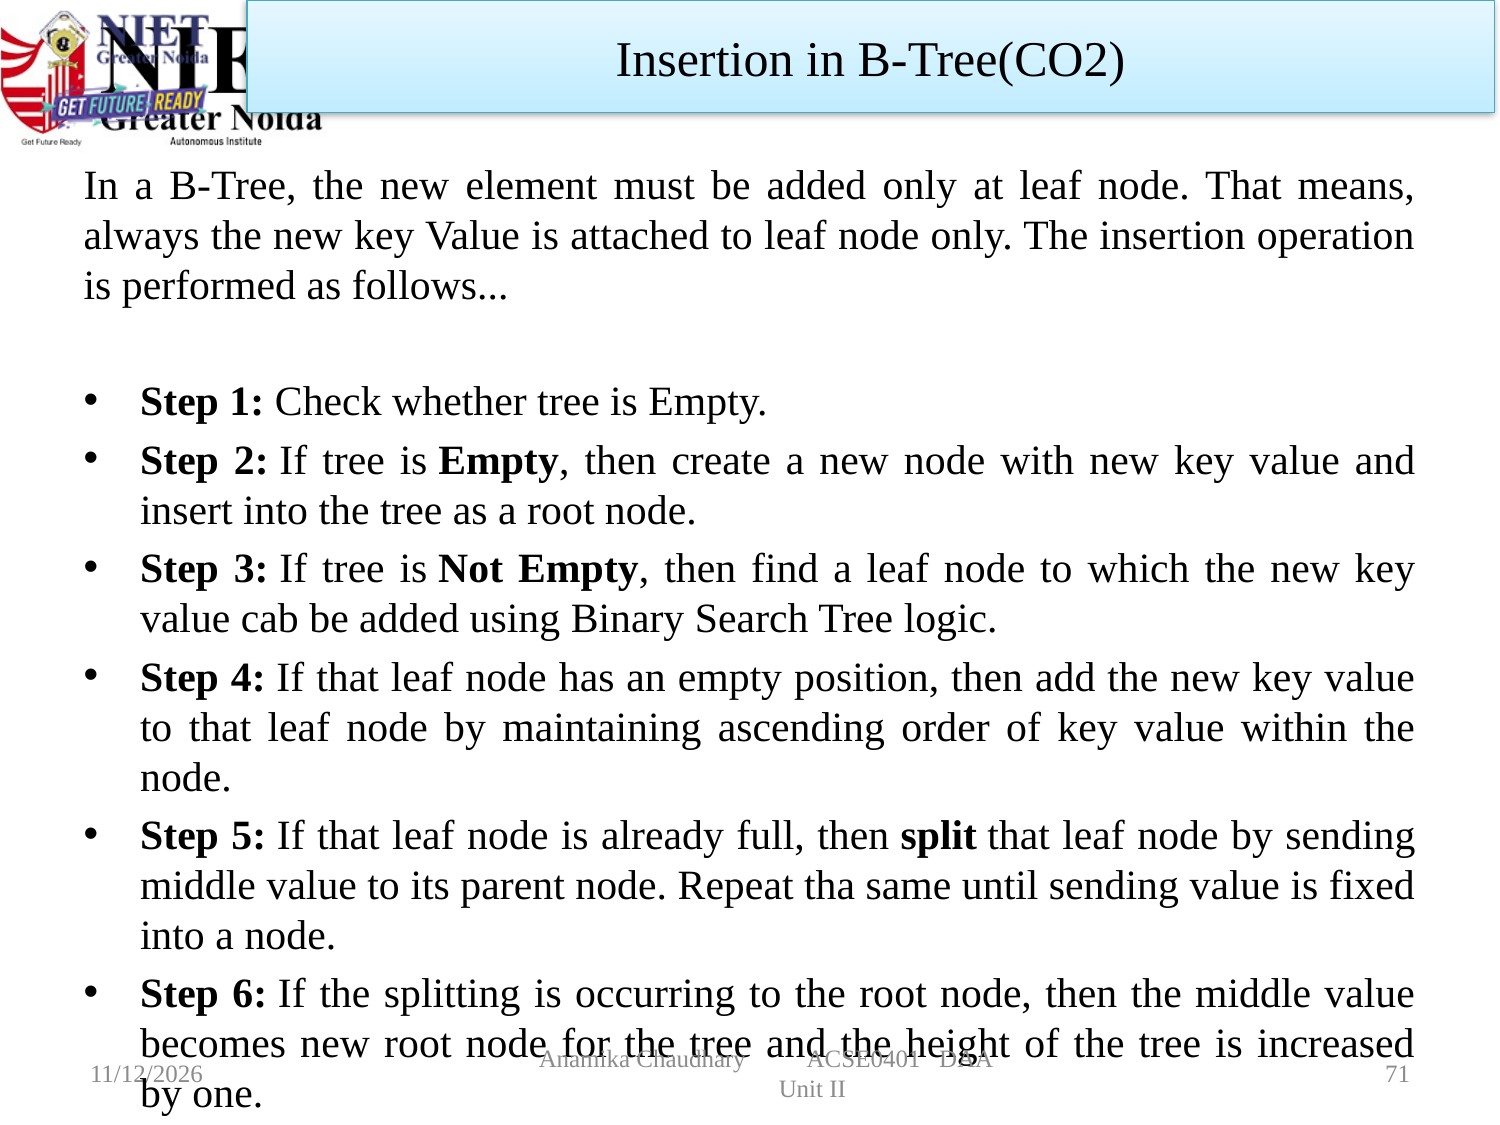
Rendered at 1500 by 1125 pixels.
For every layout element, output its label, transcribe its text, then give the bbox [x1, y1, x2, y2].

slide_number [75, 1042, 425, 1103]
picture [0, 0, 332, 175]
footer Anamika Chaudhary ACSE0401 DAA Unit II [512, 1042, 1074, 1103]
slide_number 71 [1074, 1042, 1425, 1103]
text_box Insertion in B-Tree(CO2) [248, 0, 1495, 113]
list In a B-Tree, the new element must be added only at leaf node. That means, always the new key Value is attached to leaf node only. The insertion operation is performed as follows... Step 1: Check whether tree is Empty. Step 2: If tree is Empty, then create a new node with new key value and insert into the tree as a root node. Step 3: If tree is Not Empty, then find a leaf node to which the new key value cab be added using Binary Search Tree logic. Step 4: If that leaf node has an empty position, then add the new key value to that leaf node by maintaining ascending order of key value within the node. Step 5: If that leaf node is already full, then split that leaf node by sending middle value to its parent node. Repeat tha same until sending value is fixed into a node. Step 6: If the splitting is occurring to the root node, then the middle value becomes new root node for the tree and the height of the tree is increased by one. [68, 149, 1432, 1036]
